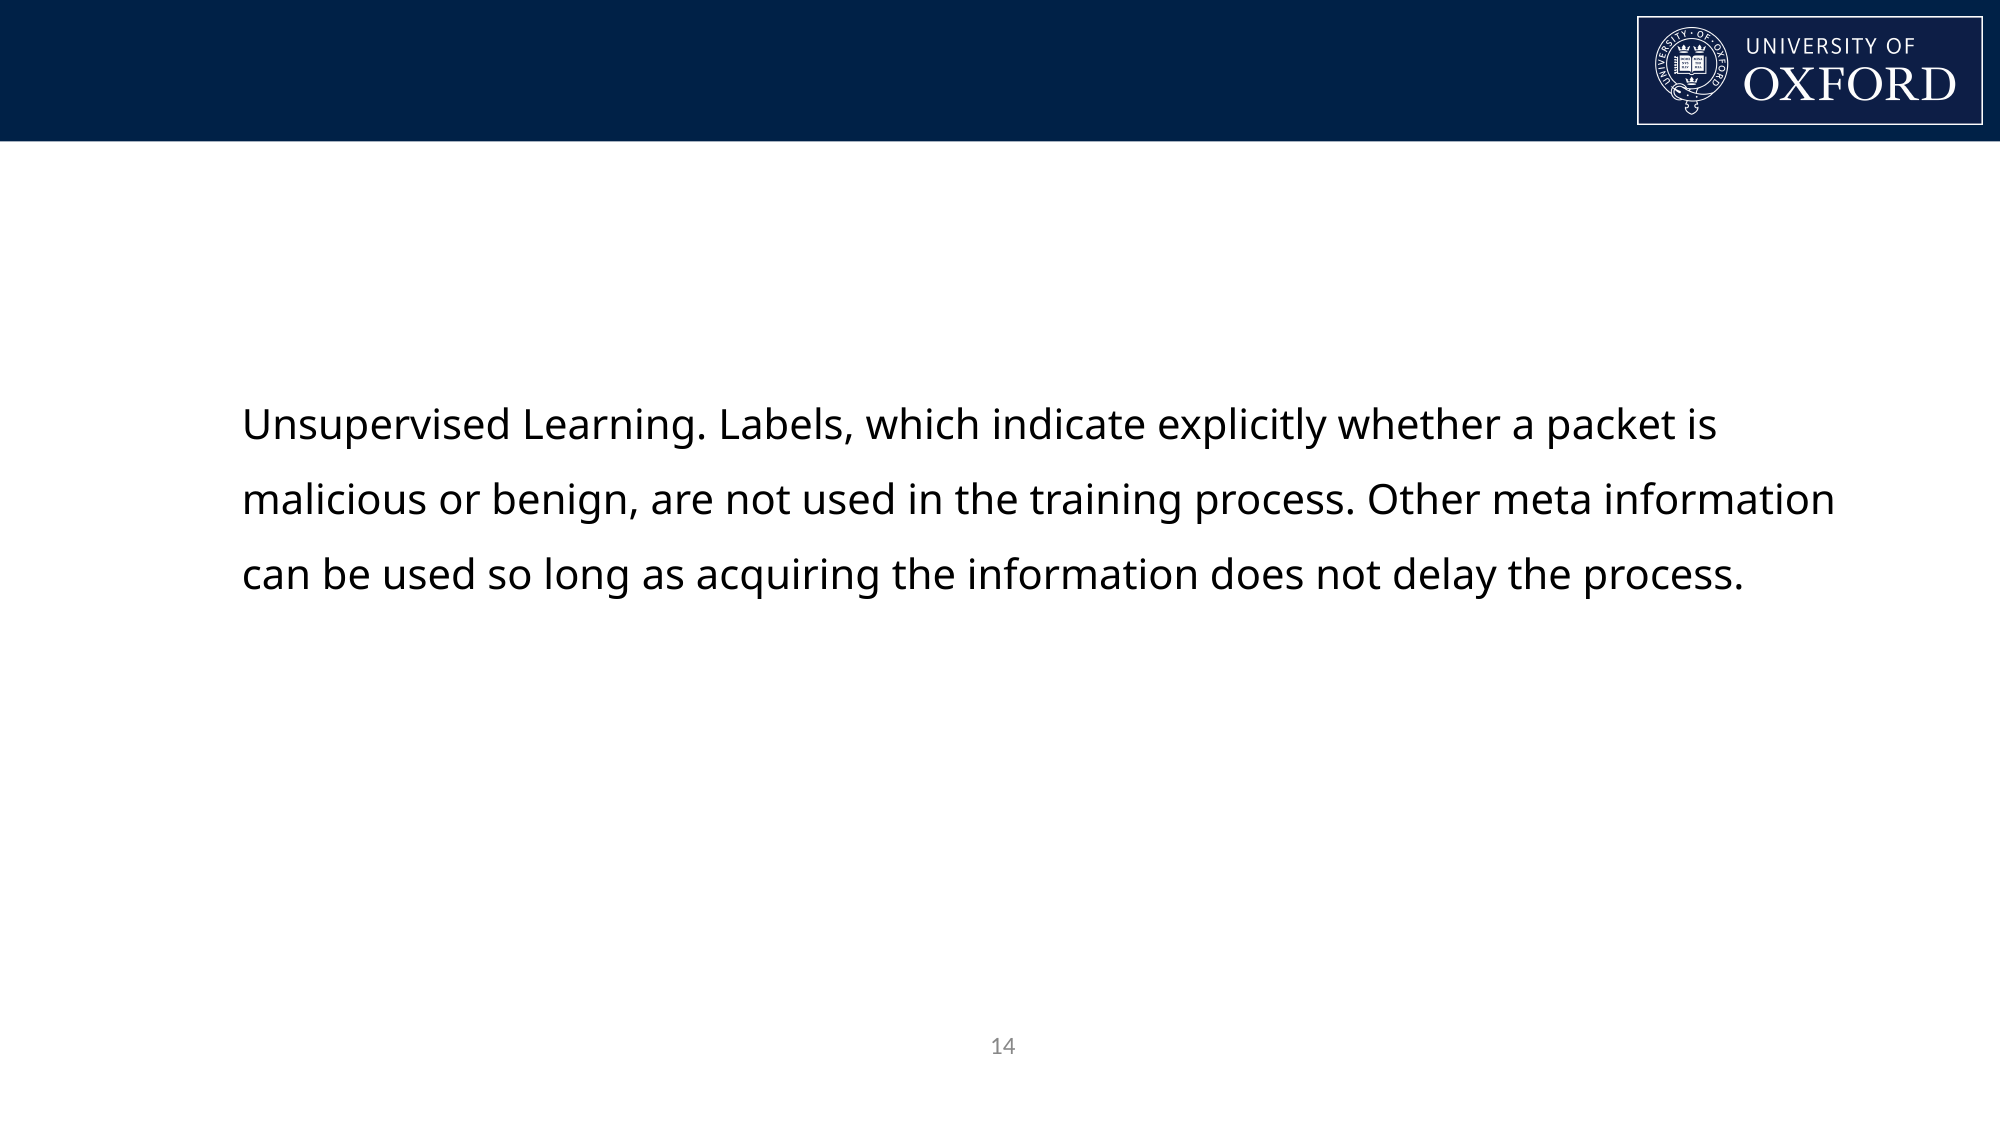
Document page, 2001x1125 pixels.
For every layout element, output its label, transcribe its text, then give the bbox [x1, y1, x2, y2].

picture [1637, 16, 1983, 125]
list Unsupervised Learning. Labels, which indicate explicitly whether a packet is malicious or benign, are not used in the training process. Other meta information can be used so long as acquiring the information does not delay the process. [226, 114, 1906, 857]
slide_number ‹#› [769, 1022, 1237, 1101]
